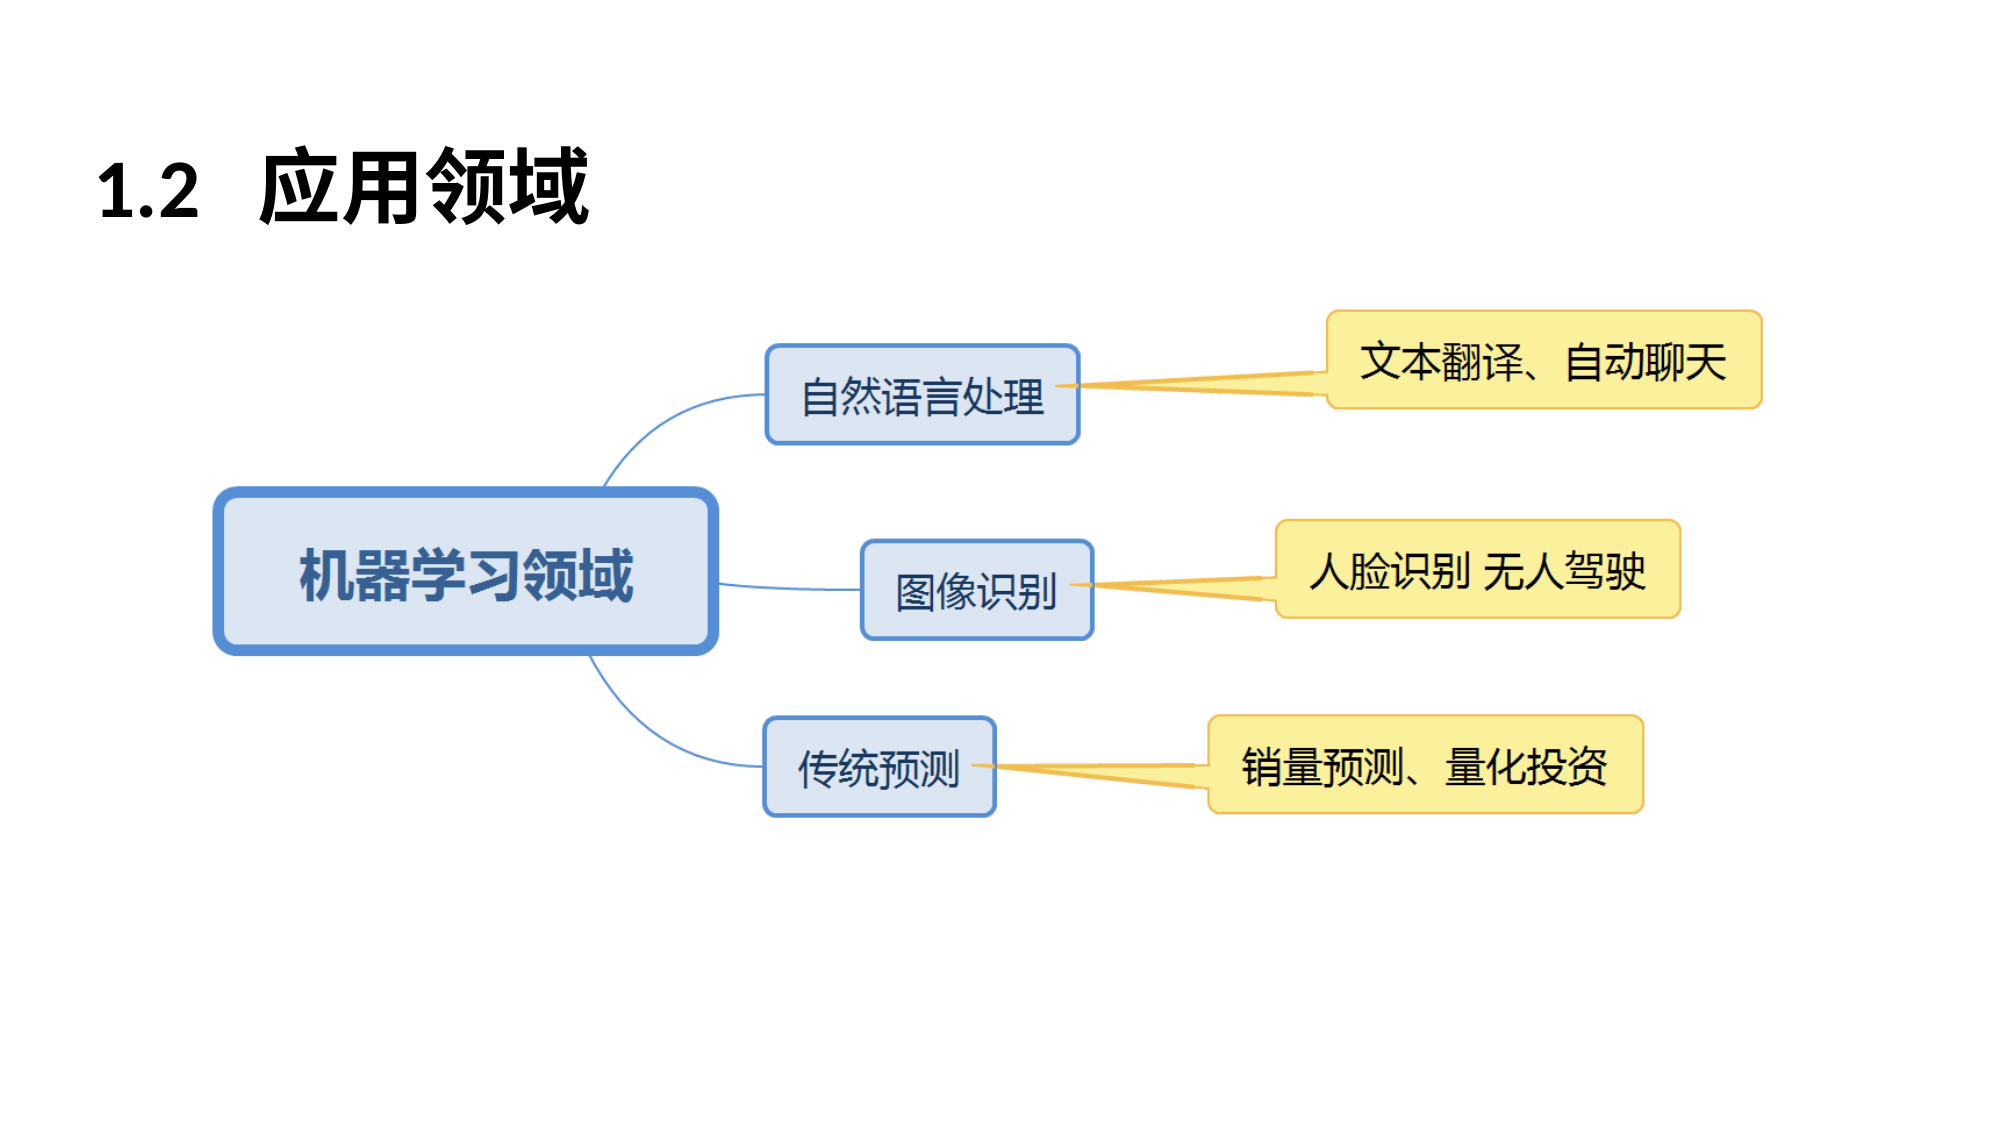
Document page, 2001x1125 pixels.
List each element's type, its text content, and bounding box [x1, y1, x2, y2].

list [137, 206, 1863, 919]
text_box 1.2 应用领域 [78, 126, 1518, 242]
